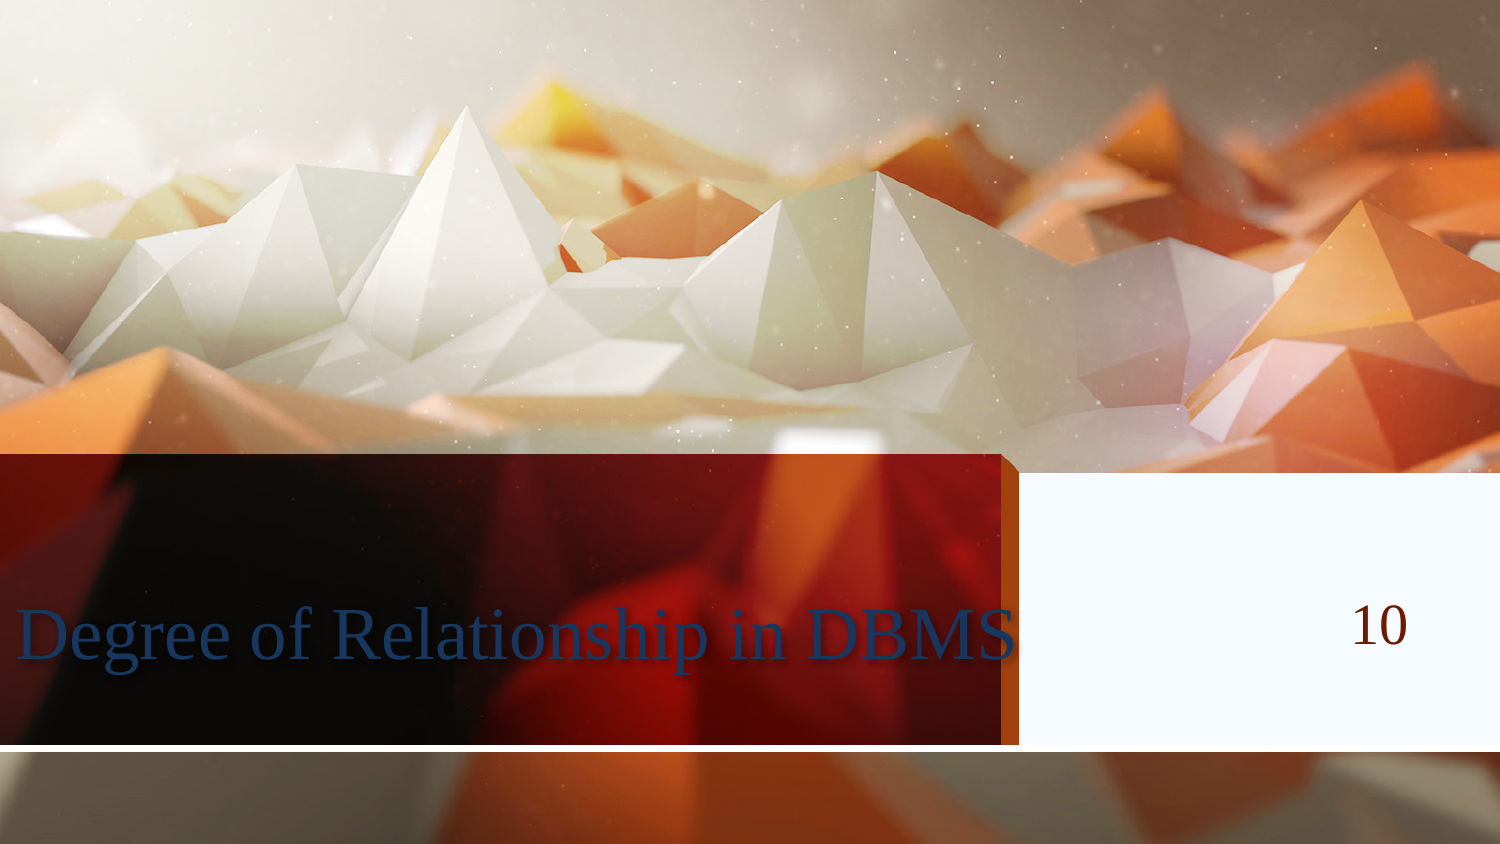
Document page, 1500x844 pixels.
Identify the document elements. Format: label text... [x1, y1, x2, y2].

title Degree of Relationship in DBMS [0, 471, 1277, 698]
picture [0, 0, 1500, 844]
subtitle 10 [73, 497, 1424, 723]
